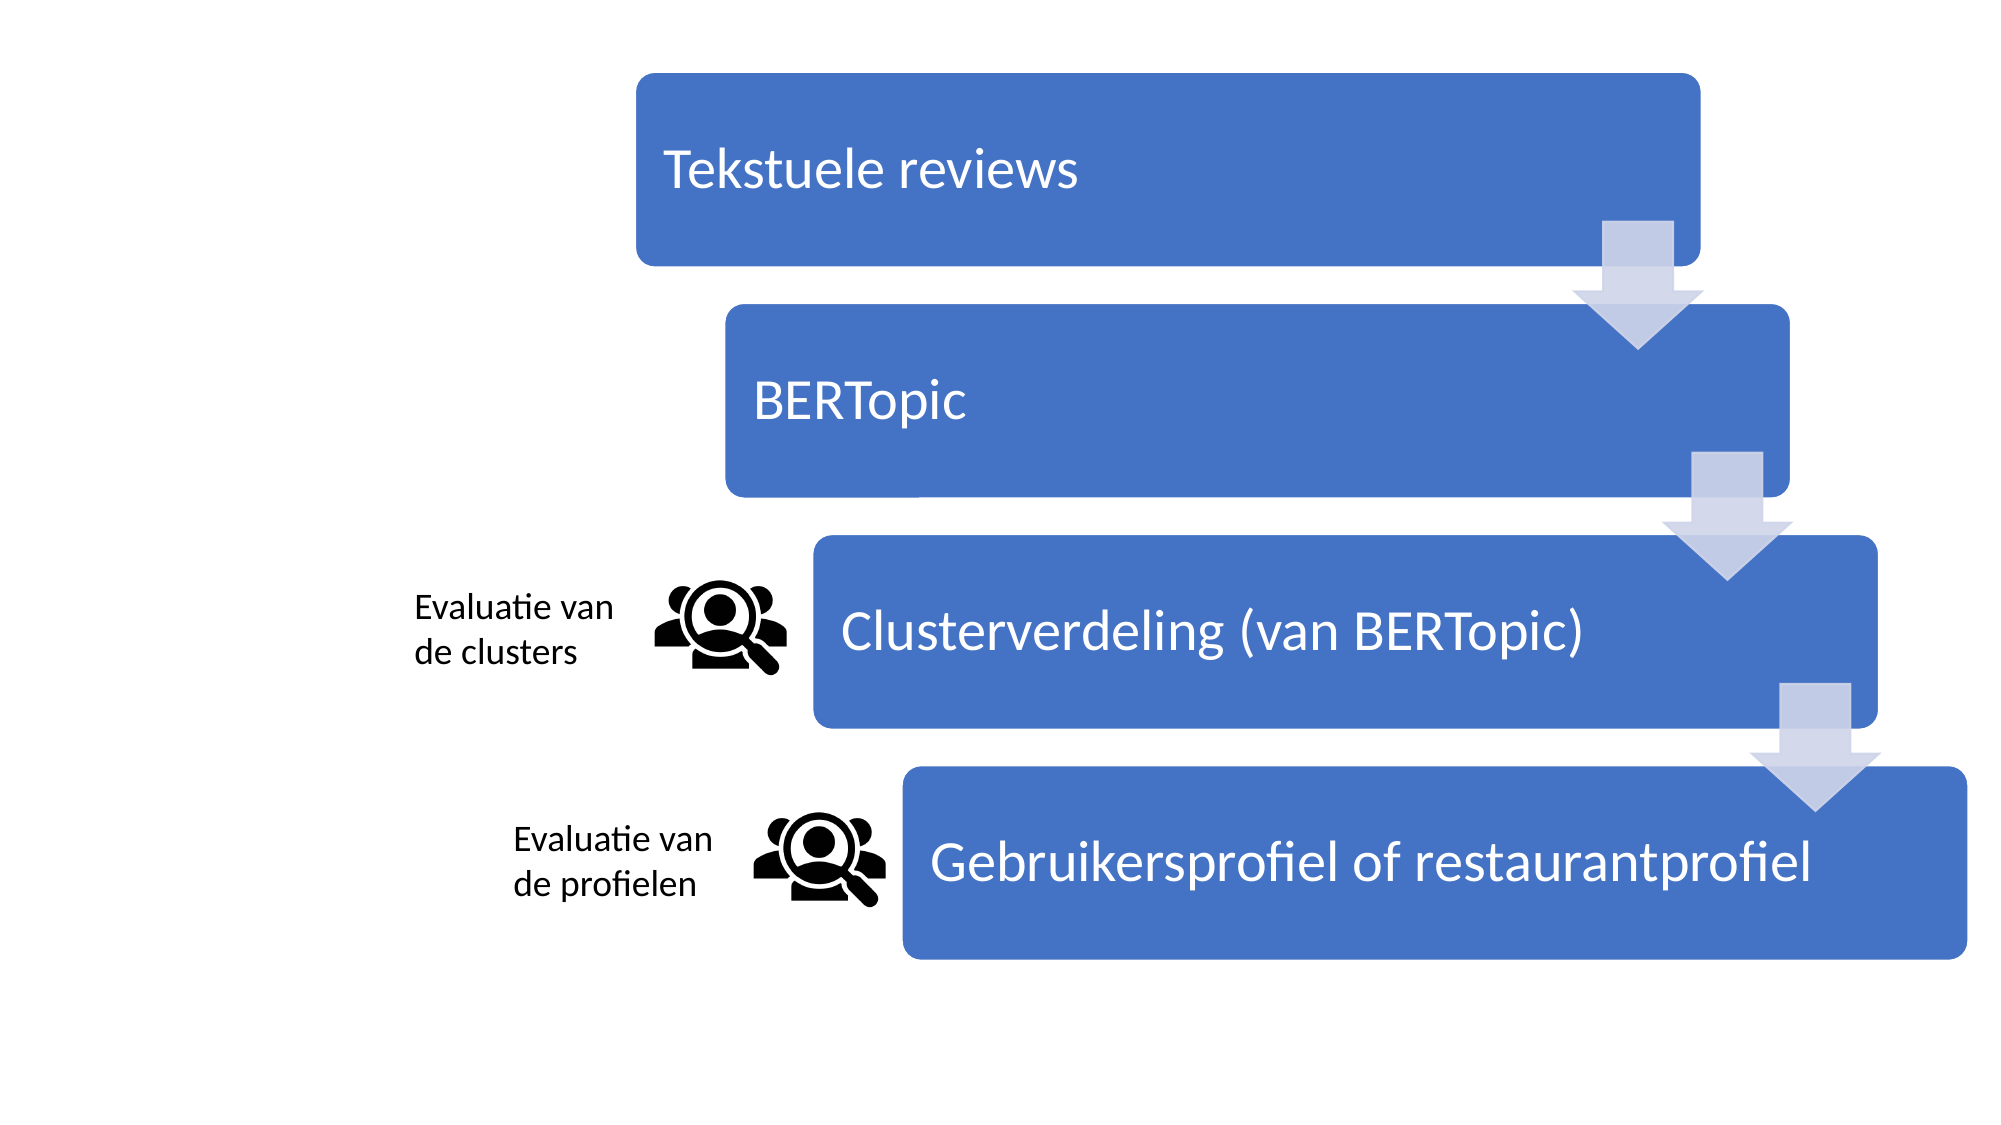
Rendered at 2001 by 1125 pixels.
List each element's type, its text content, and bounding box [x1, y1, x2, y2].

picture [645, 552, 796, 703]
text_box Evaluatie van de clusters [399, 574, 635, 680]
text_box Evaluatie van de profielen [498, 806, 635, 911]
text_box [635, 71, 1969, 961]
picture [744, 784, 895, 935]
